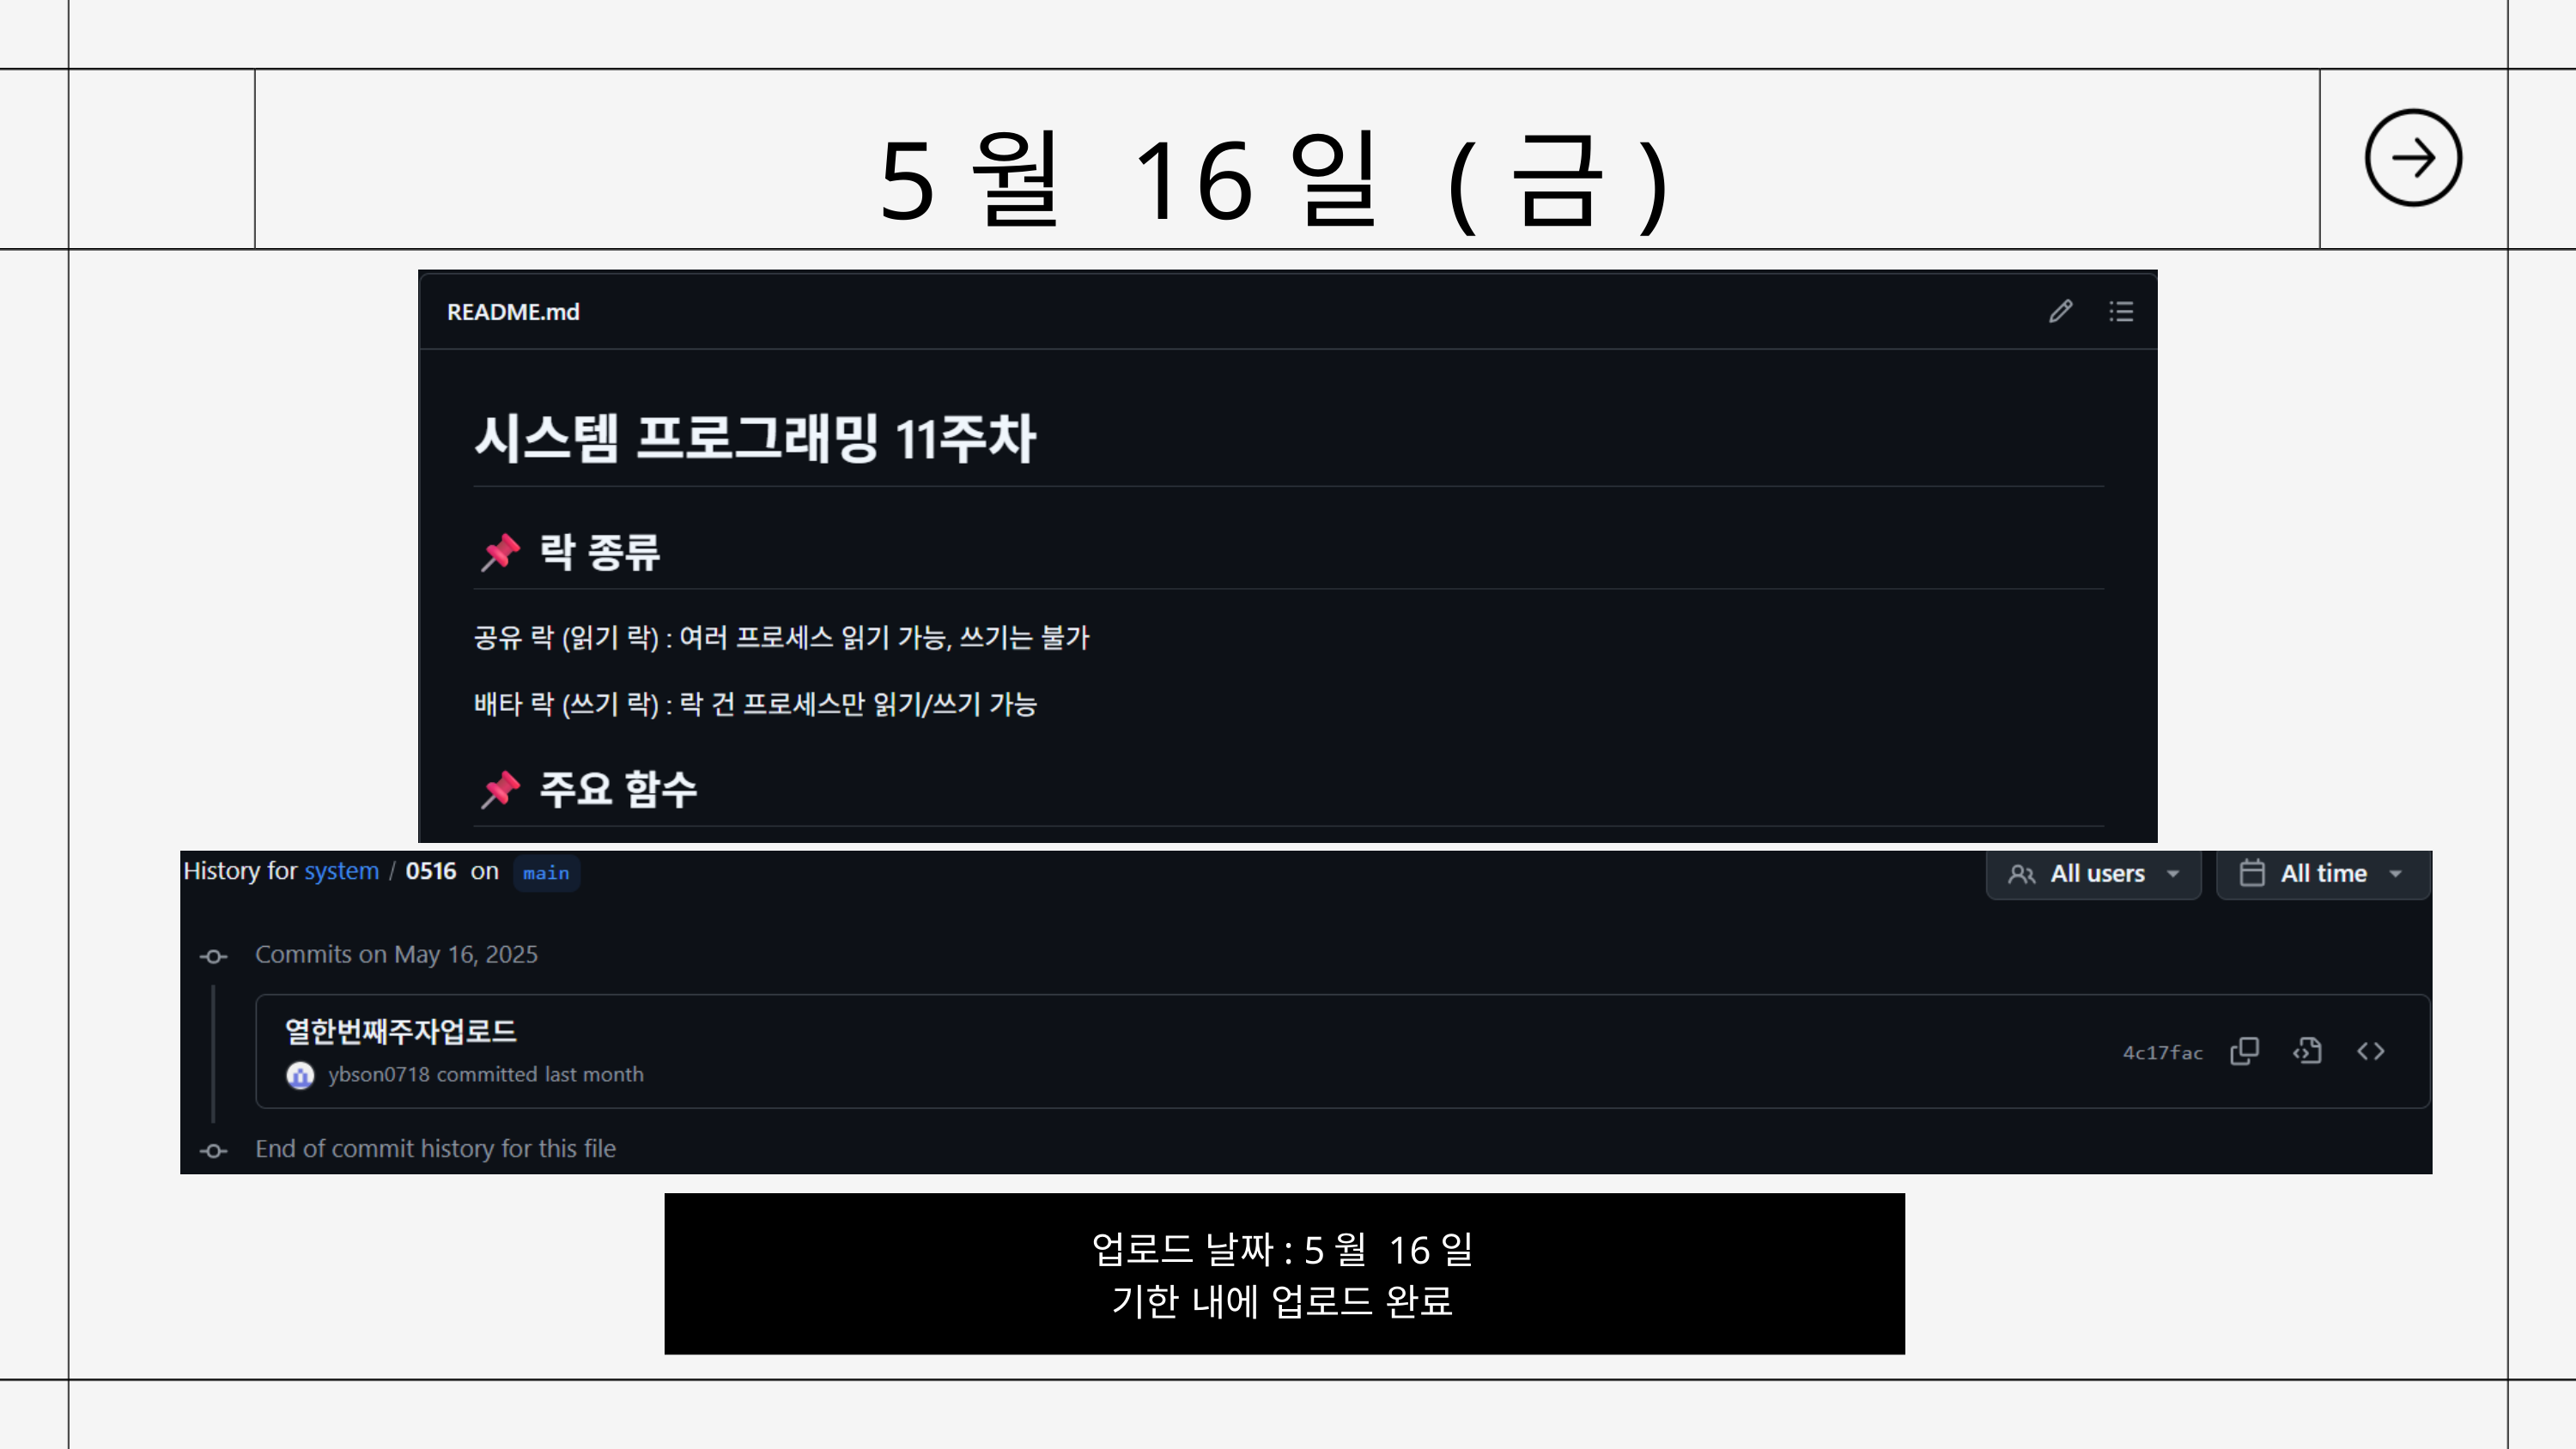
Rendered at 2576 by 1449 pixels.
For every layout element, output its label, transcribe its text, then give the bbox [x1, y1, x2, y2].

picture [0, 0, 2576, 1449]
text_box 5월 16일 (금) [806, 80, 1771, 231]
